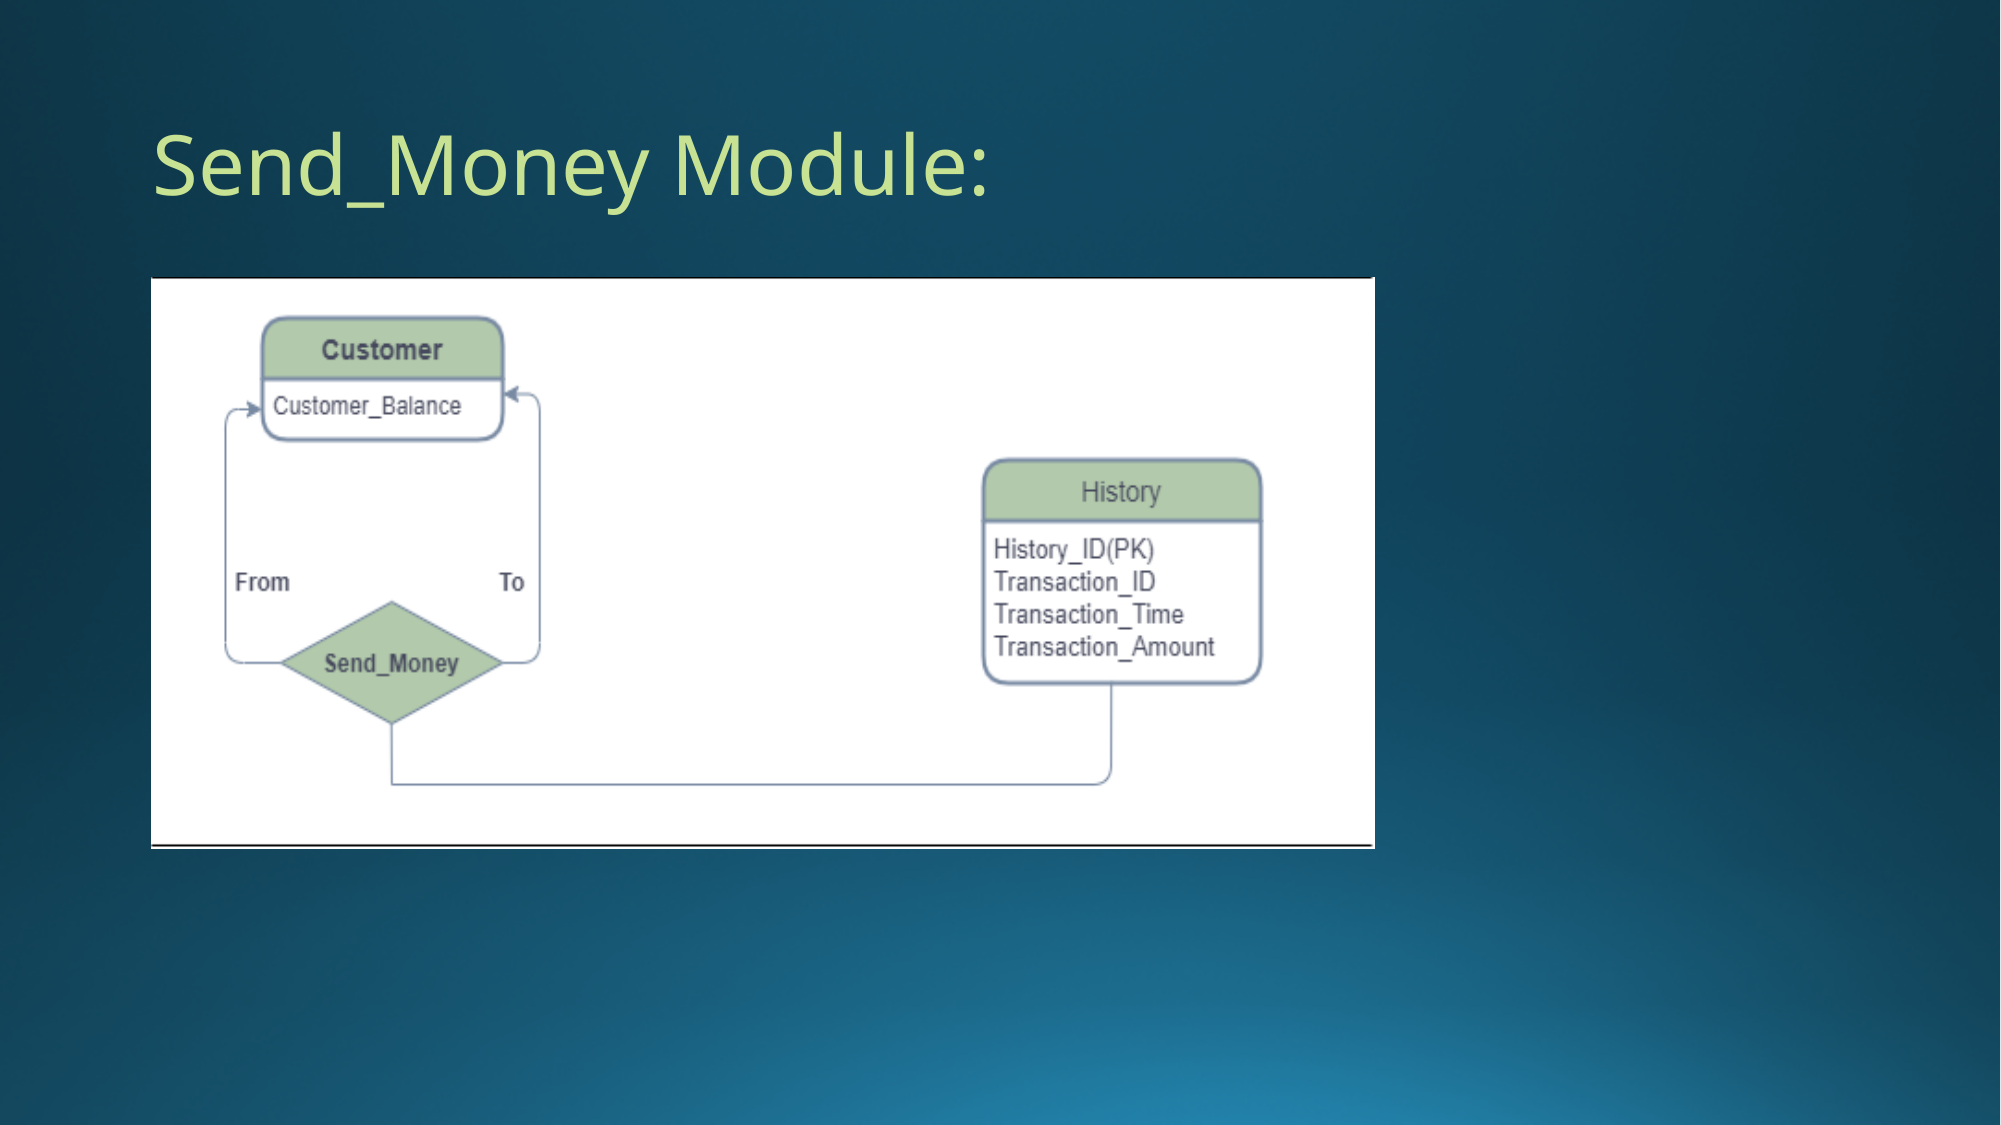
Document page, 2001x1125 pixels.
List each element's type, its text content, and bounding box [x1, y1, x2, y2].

picture [0, 0, 2001, 1125]
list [151, 277, 1375, 849]
title Send_Money Module: [137, 59, 1863, 278]
